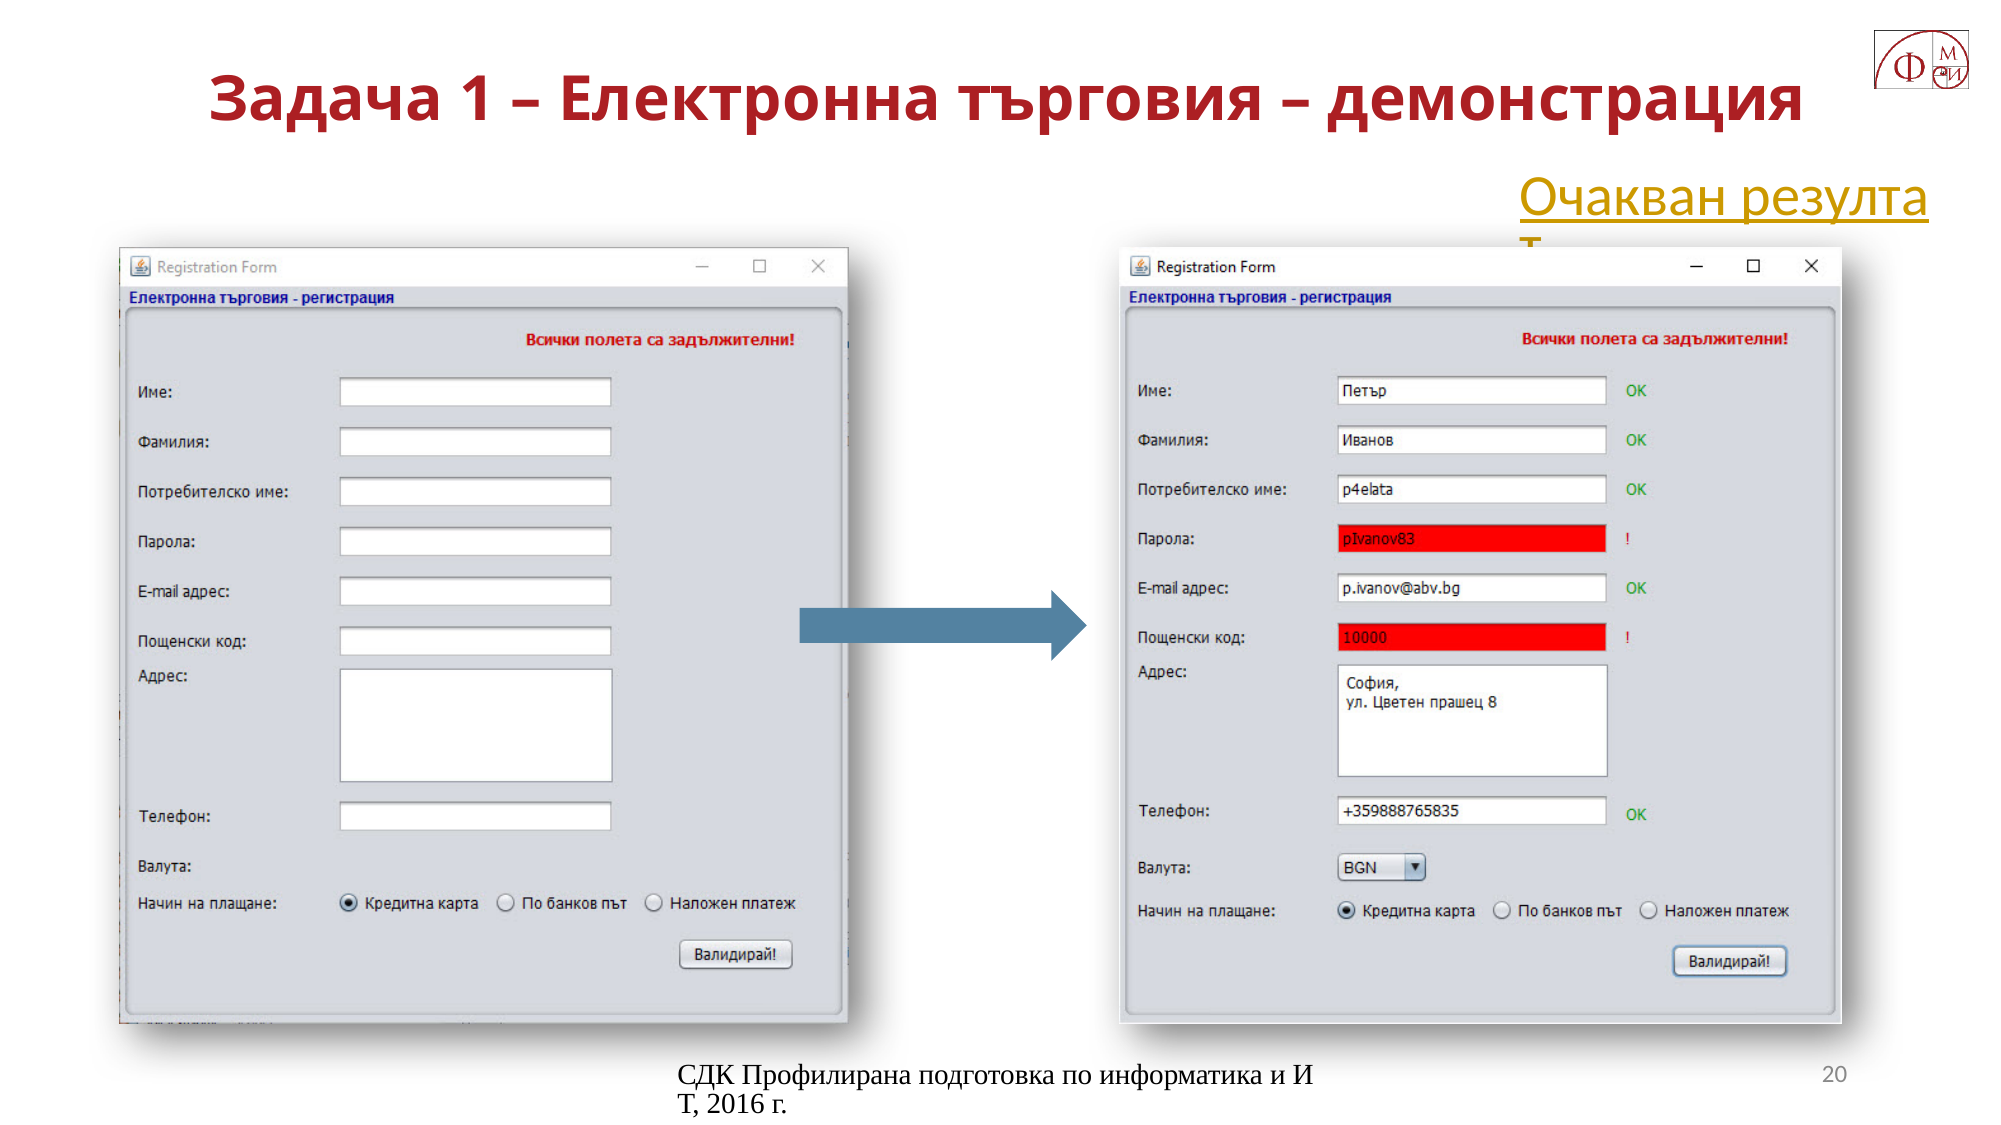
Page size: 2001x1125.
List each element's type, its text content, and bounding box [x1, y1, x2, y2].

picture [119, 247, 849, 1024]
title Задaча 1 – Електронна търговия – демонстрация [193, 33, 1930, 168]
footer СДК Профилирана подготовка по информатика и ИТ, 2016 г. [662, 1042, 1338, 1103]
text_box [849, 589, 1087, 661]
picture [1874, 30, 1969, 89]
list Очакван резултат [1504, 157, 1961, 248]
picture [1119, 247, 1842, 1024]
slide_number 20 [1412, 1042, 1863, 1103]
